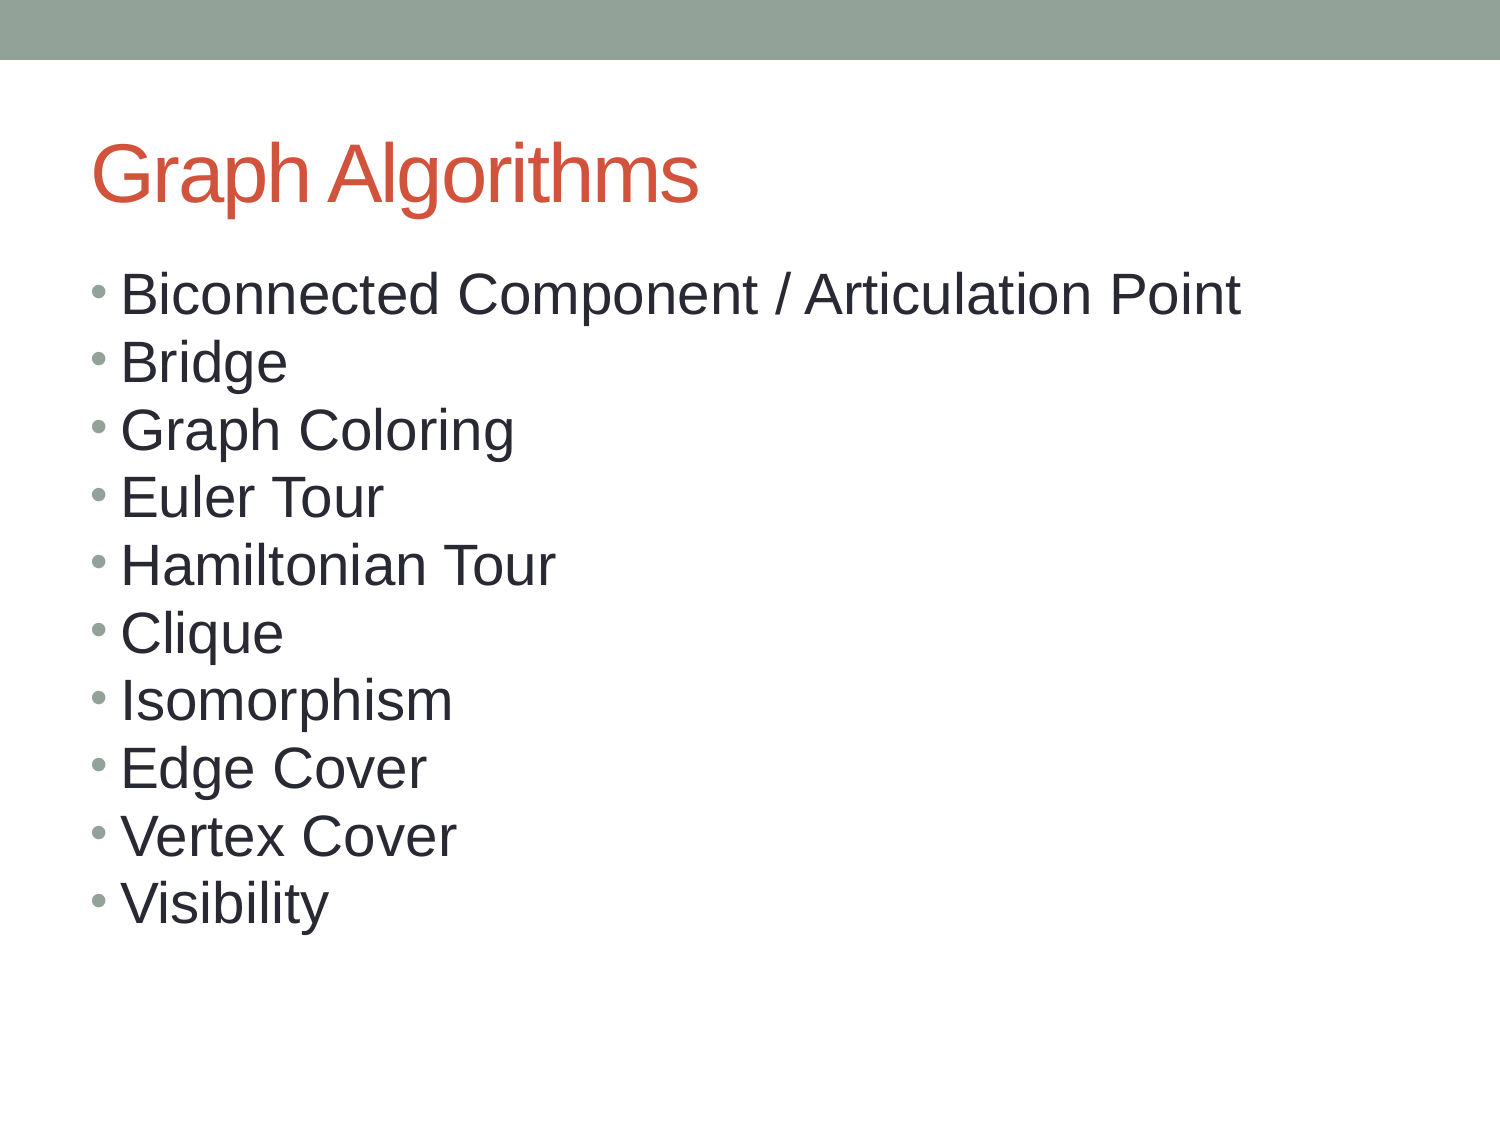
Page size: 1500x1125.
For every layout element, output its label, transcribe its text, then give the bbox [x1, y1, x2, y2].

list Biconnected Component / Articulation Point Bridge Graph Coloring Euler Tour Hamiltonian Tour Clique Isomorphism Edge Cover Vertex Cover Visibility [74, 262, 1426, 1063]
title Graph Algorithms [75, 87, 1425, 250]
